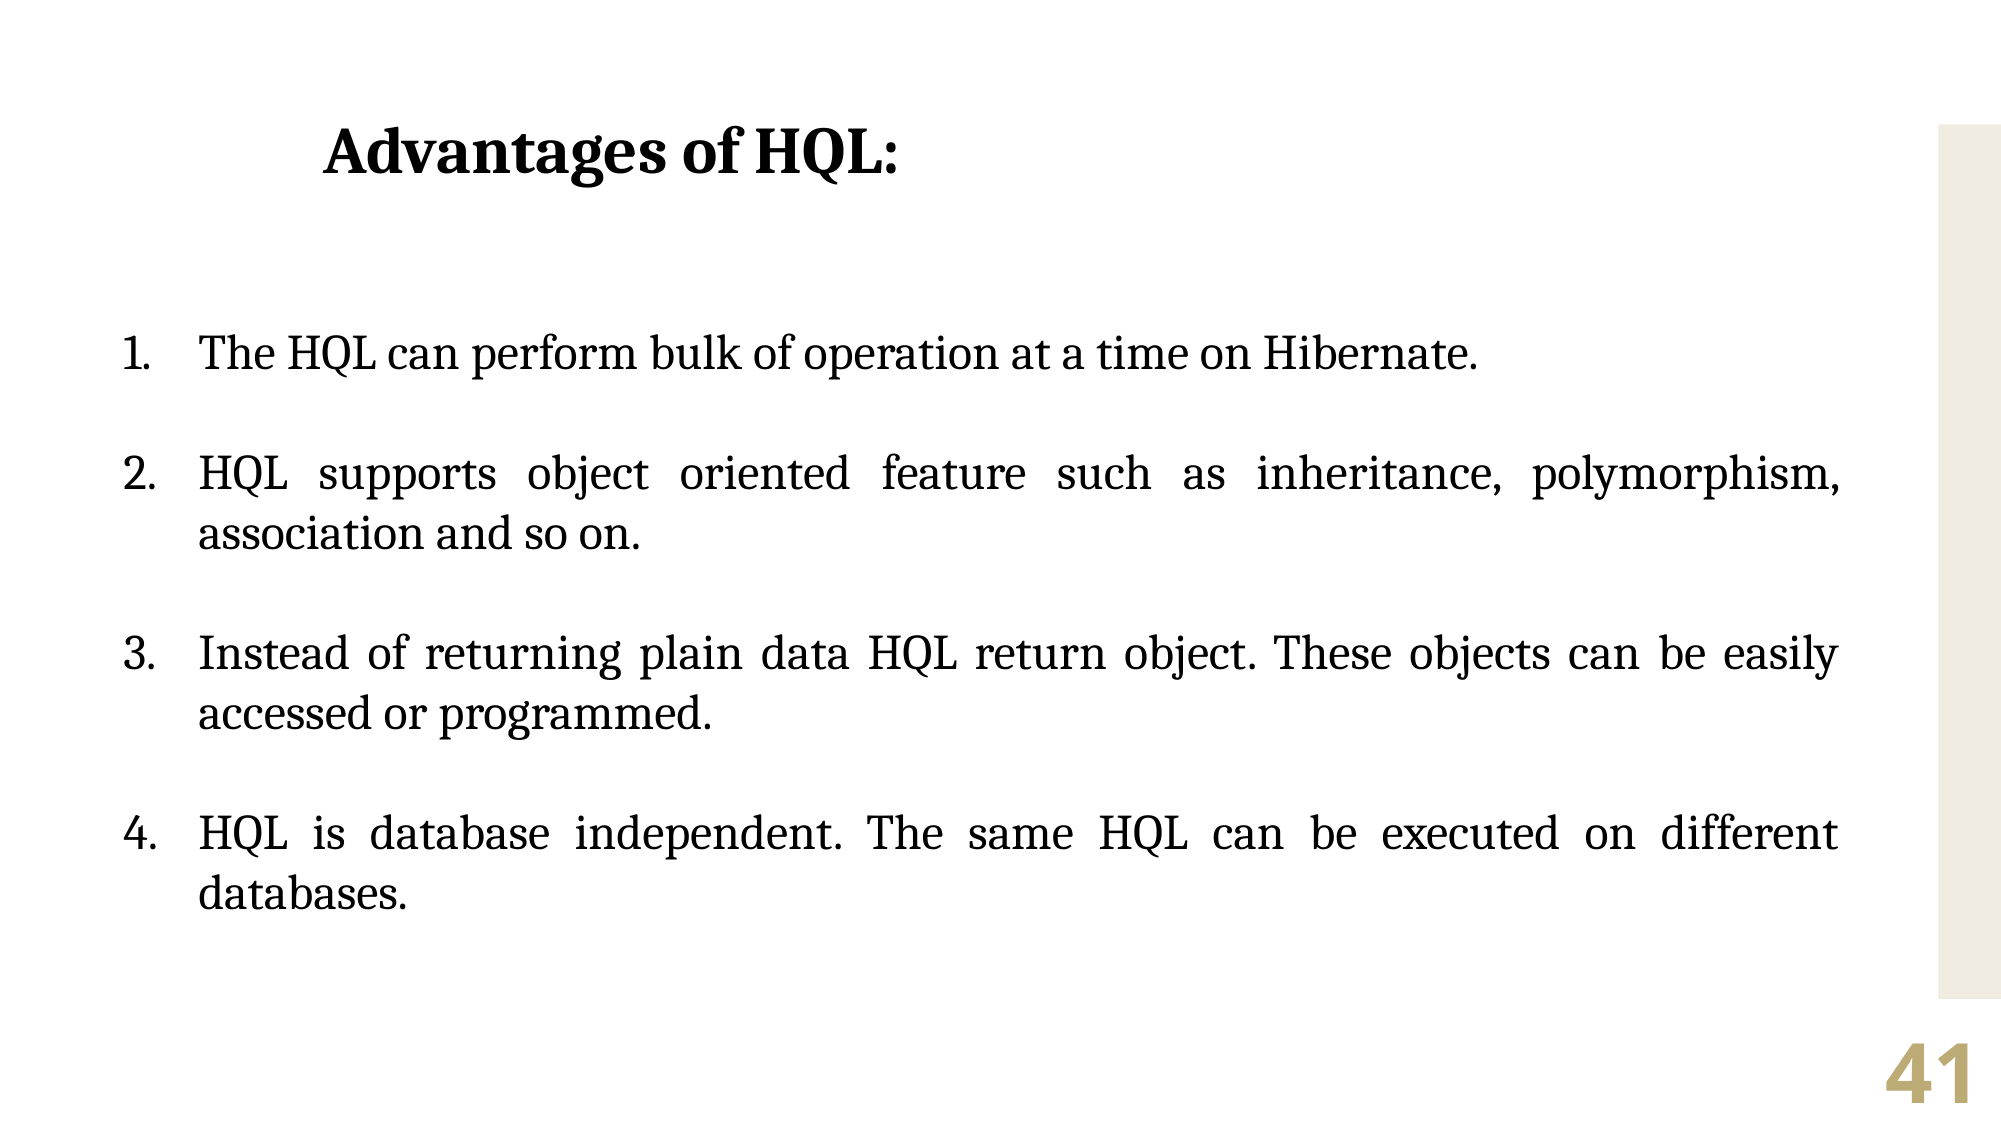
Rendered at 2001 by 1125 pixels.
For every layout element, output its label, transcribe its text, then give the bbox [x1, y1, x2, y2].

slide_number 41 [1744, 1028, 1996, 1125]
text_box The HQL can perform bulk of operation at a time on Hibernate. HQL supports object oriented feature such as inheritance, polymorphism, association and so on. Instead of returning plain data HQL return object. These objects can be easily accessed or programmed. HQL is database independent. The same HQL can be executed on different databases. [108, 312, 1854, 928]
text_box Advantages of HQL: [249, 99, 975, 195]
